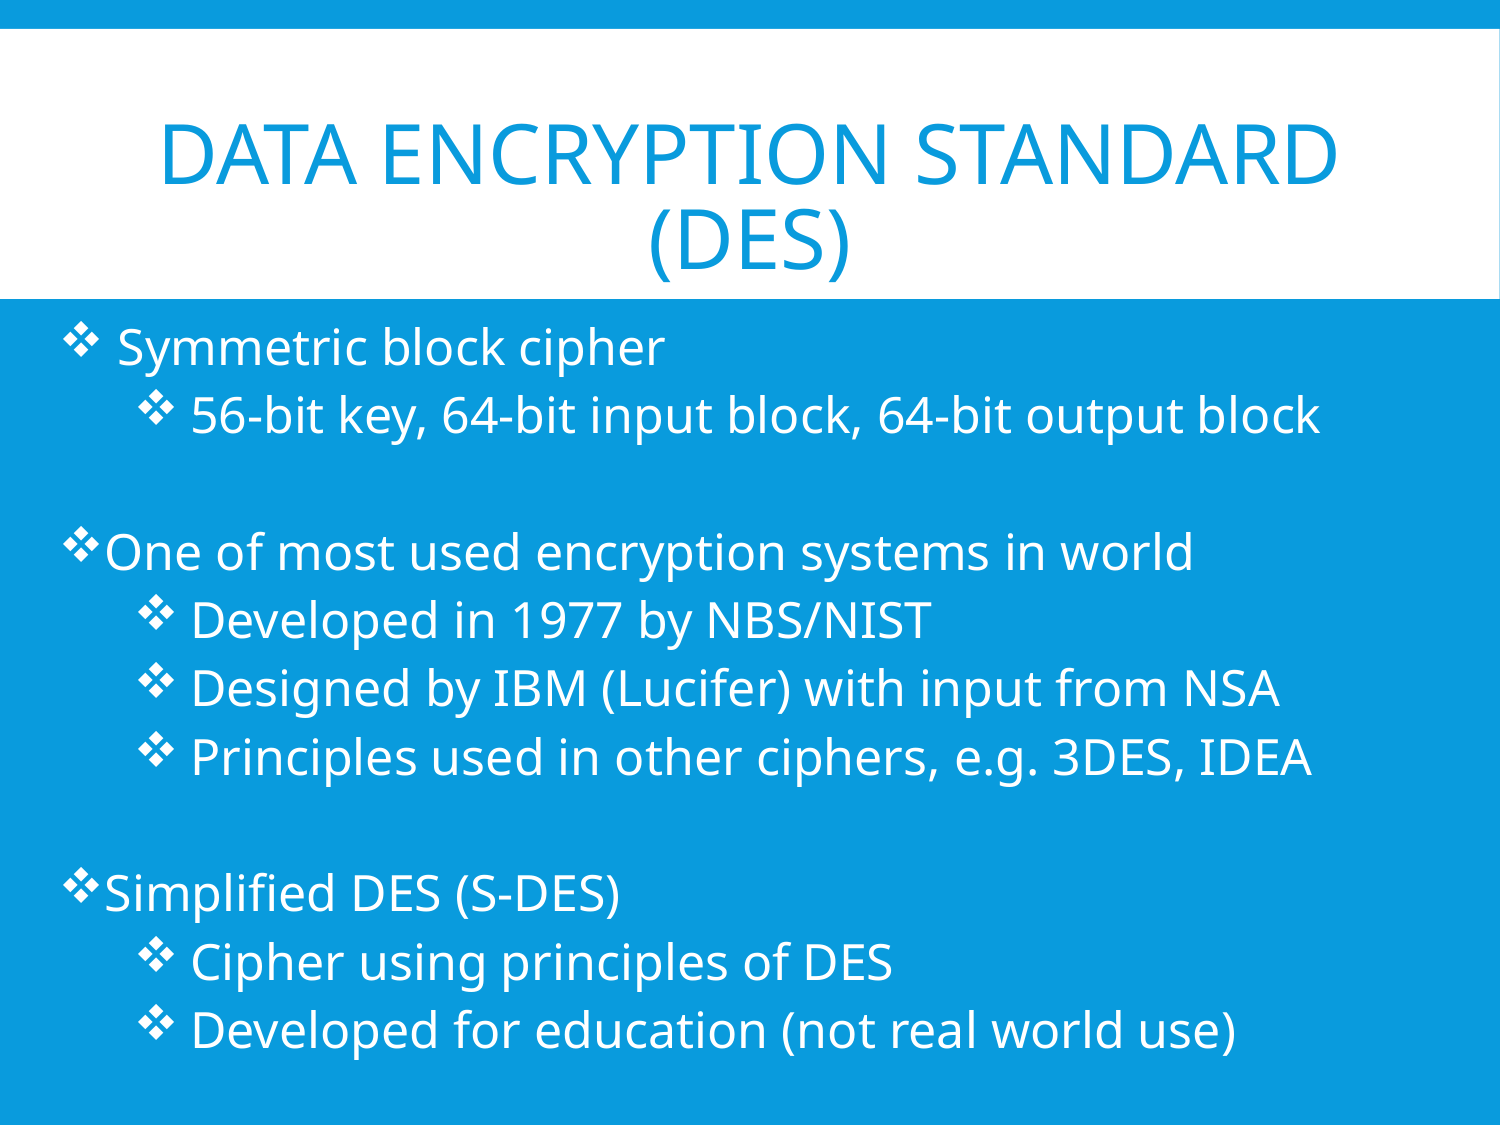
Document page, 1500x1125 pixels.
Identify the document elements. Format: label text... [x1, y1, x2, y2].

picture [1225, 1045, 1232, 1055]
list Symmetric block cipher 56-bit key, 64-bit input block, 64-bit output block One of most used encryption systems in world Developed in 1977 by NBS/NIST Designed by IBM (Lucifer) with input from NSA Principles used in other ciphers, e.g. 3DES, IDEA Simplified DES (S-DES) Cipher using principles of DES Developed for education (not real world use) [43, 307, 1429, 1045]
title Data Encryption Standard (DES) [112, 46, 1388, 295]
picture [785, 1045, 792, 1055]
